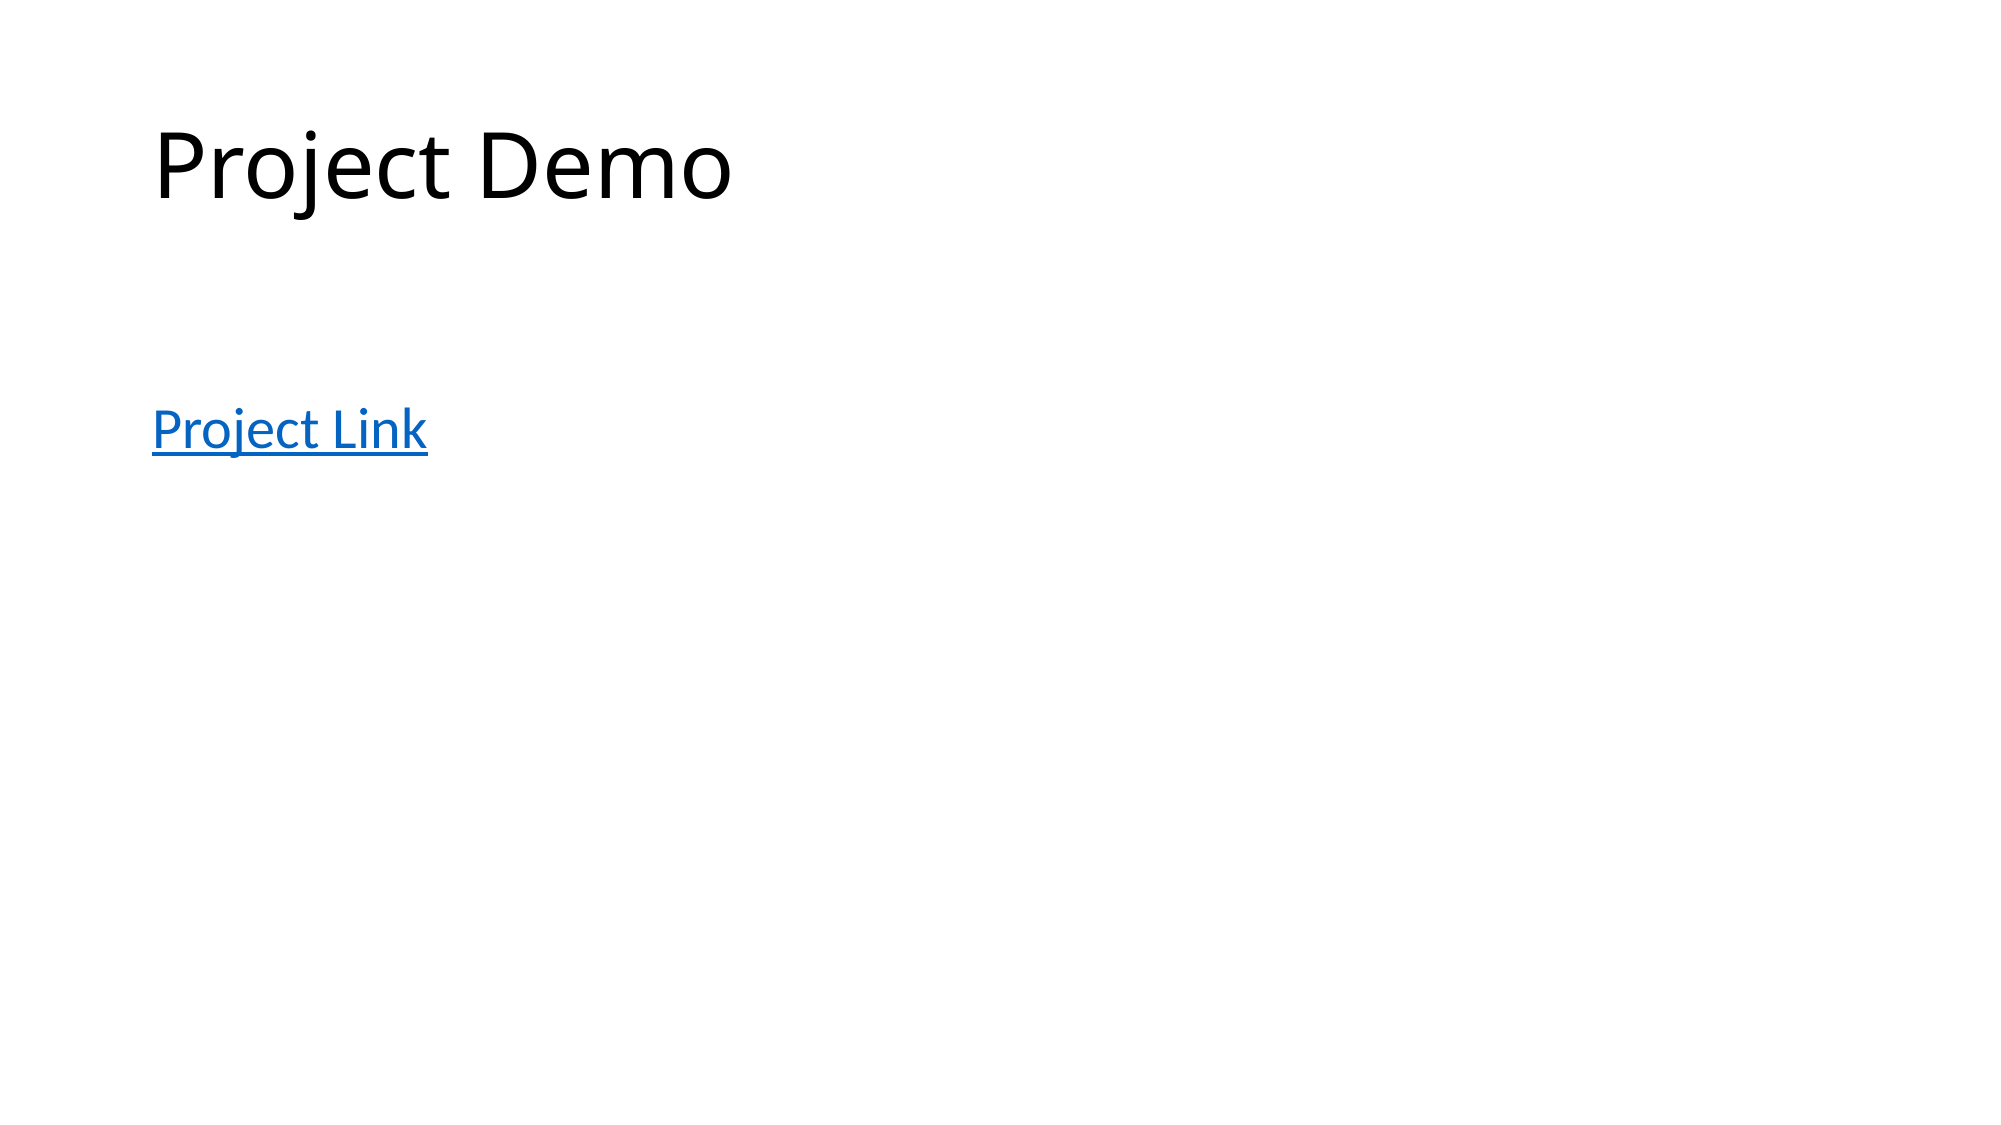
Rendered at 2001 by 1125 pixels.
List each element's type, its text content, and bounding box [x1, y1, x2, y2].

title Project Demo [137, 59, 1863, 278]
list Project Link [137, 299, 1863, 1014]
